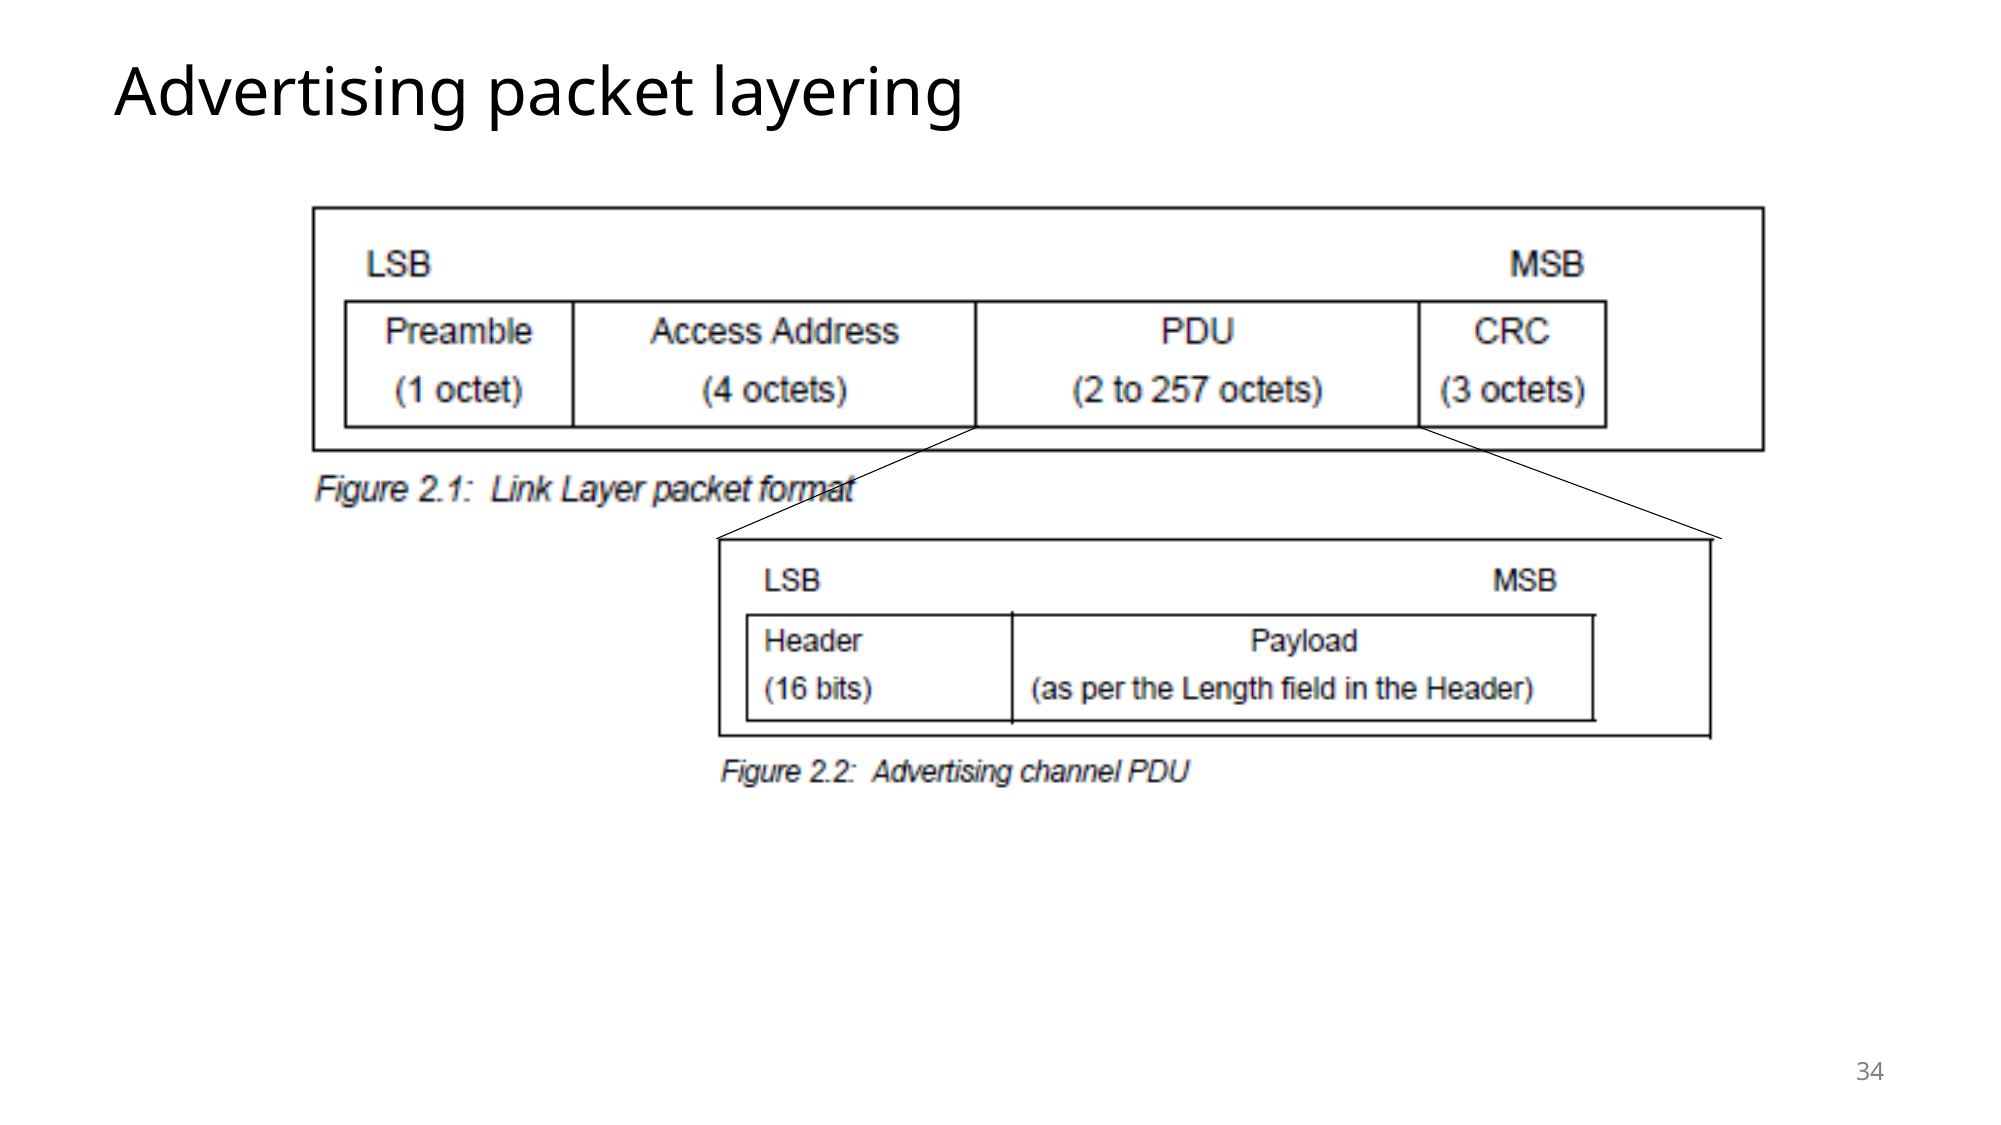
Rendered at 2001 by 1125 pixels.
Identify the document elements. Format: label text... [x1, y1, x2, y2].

picture [278, 187, 1792, 793]
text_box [716, 426, 979, 539]
title Advertising packet layering [99, 37, 1900, 150]
slide_number 34 [1749, 1042, 1900, 1103]
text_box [1416, 426, 1722, 539]
